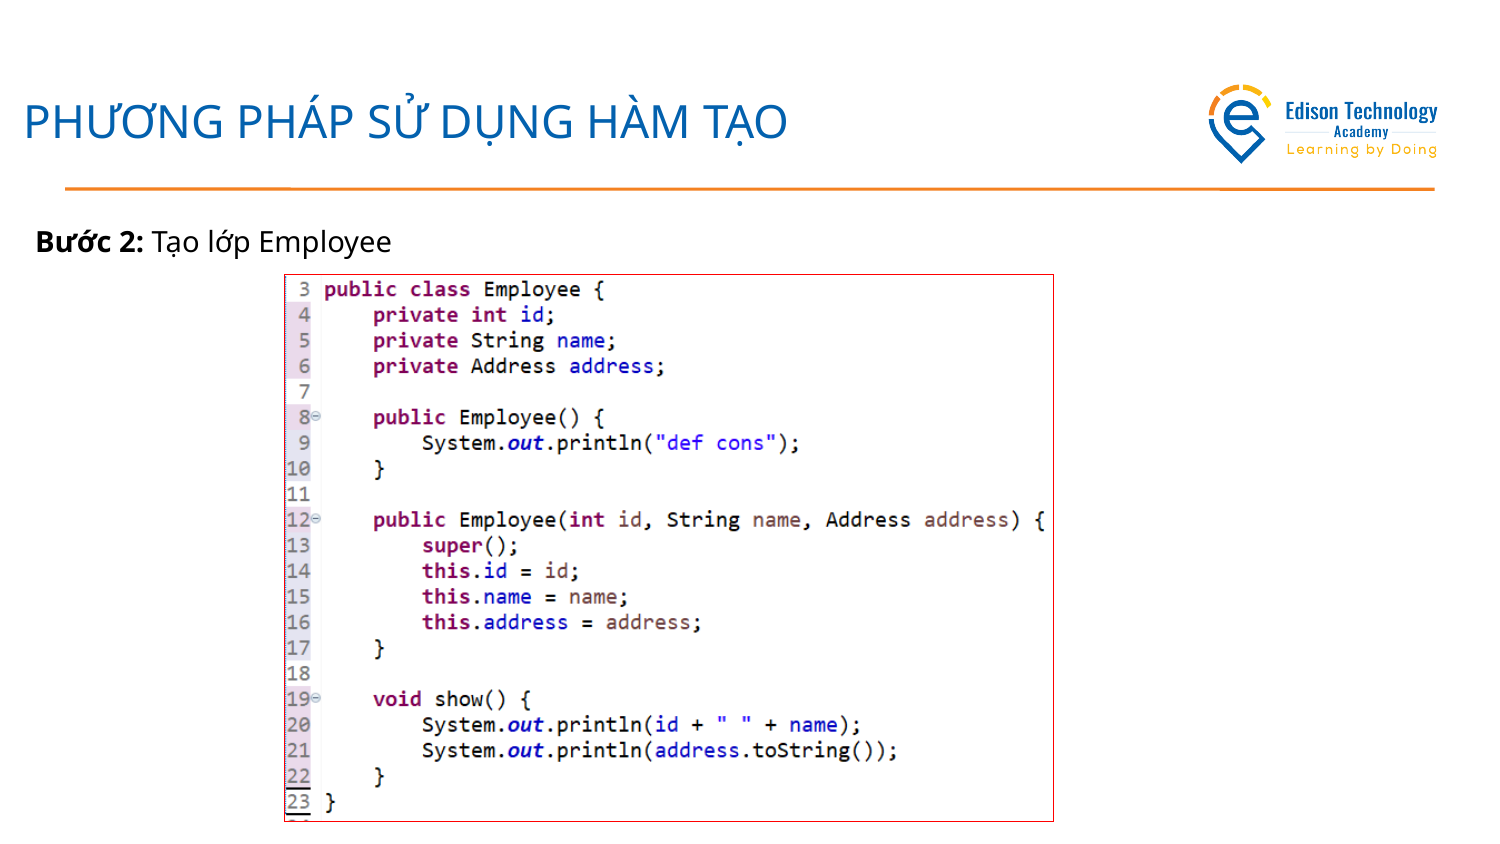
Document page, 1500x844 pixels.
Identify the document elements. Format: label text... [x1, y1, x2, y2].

picture [284, 274, 1054, 823]
text_box Bước 2: Tạo lớp Employee [20, 215, 408, 266]
title PHƯƠNG PHÁP SỬ DỤNG HÀM TẠO [8, 74, 1338, 163]
picture [1147, 83, 1500, 167]
